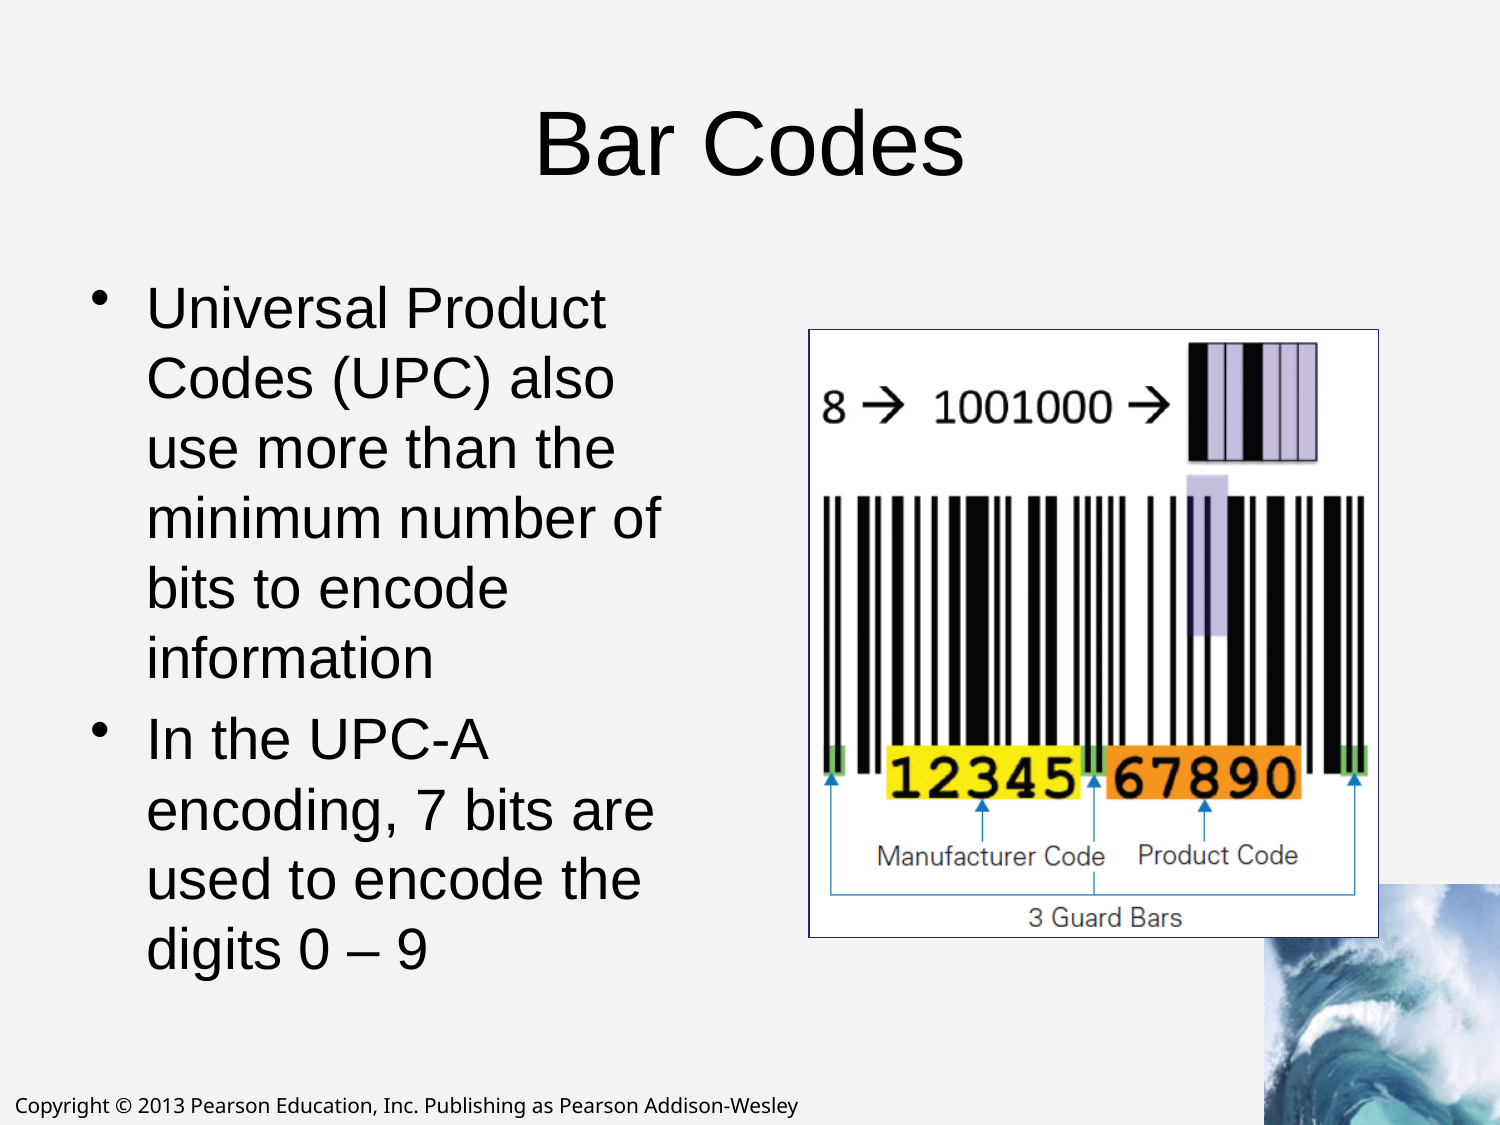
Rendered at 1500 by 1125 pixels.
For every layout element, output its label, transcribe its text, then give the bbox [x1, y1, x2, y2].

list Universal Product Codes (UPC) also use more than the minimum number of bits to encode information In the UPC-A encoding, 7 bits are used to encode the digits 0 – 9 [74, 262, 738, 1006]
picture [1264, 884, 1500, 1125]
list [809, 330, 1378, 937]
title Bar Codes [74, 44, 1426, 233]
